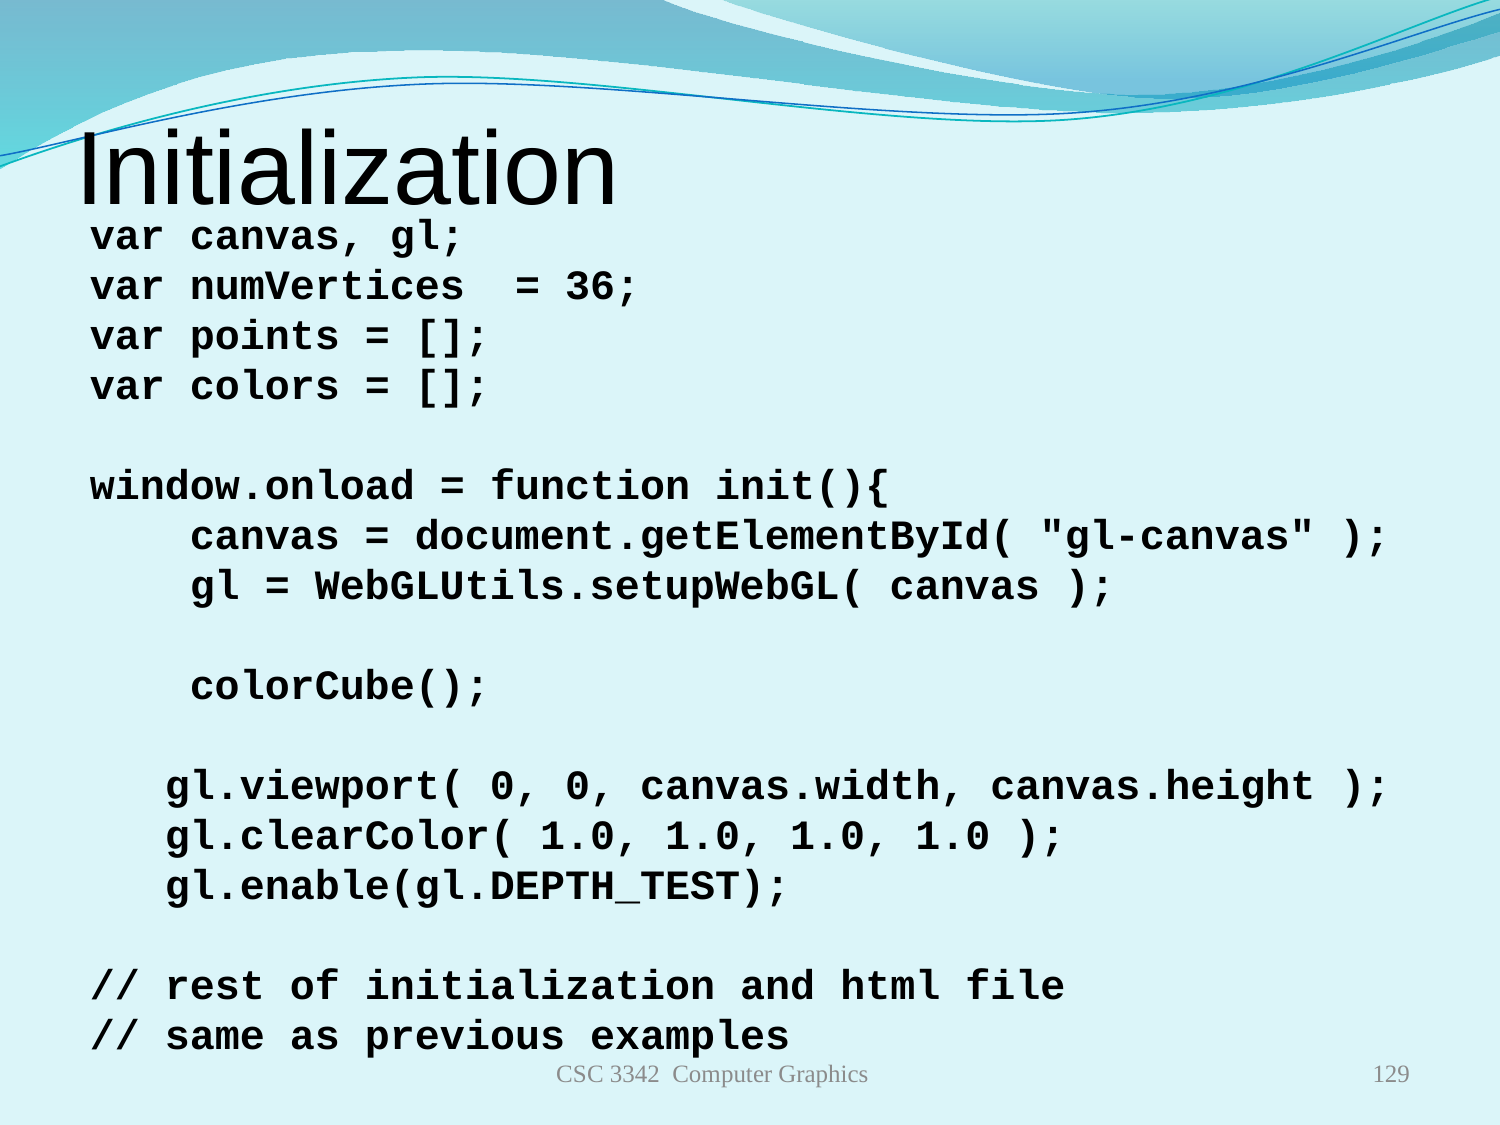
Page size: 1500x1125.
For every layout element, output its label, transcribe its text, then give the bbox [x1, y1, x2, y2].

text_box var canvas, gl; var numVertices = 36; var points = []; var colors = []; window.onload = function init(){ canvas = document.getElementById( "gl-canvas" ); gl = WebGLUtils.setupWebGL( canvas ); colorCube(); gl.viewport( 0, 0, canvas.width, canvas.height ); gl.clearColor( 1.0, 1.0, 1.0, 1.0 ); gl.enable(gl.DEPTH_TEST); // rest of initialization and html file // same as previous examples [75, 200, 1463, 1125]
slide_number 129 [1074, 1042, 1425, 1103]
footer CSC 3342 Computer Graphics [437, 1042, 988, 1103]
title Initialization [75, 37, 1425, 200]
